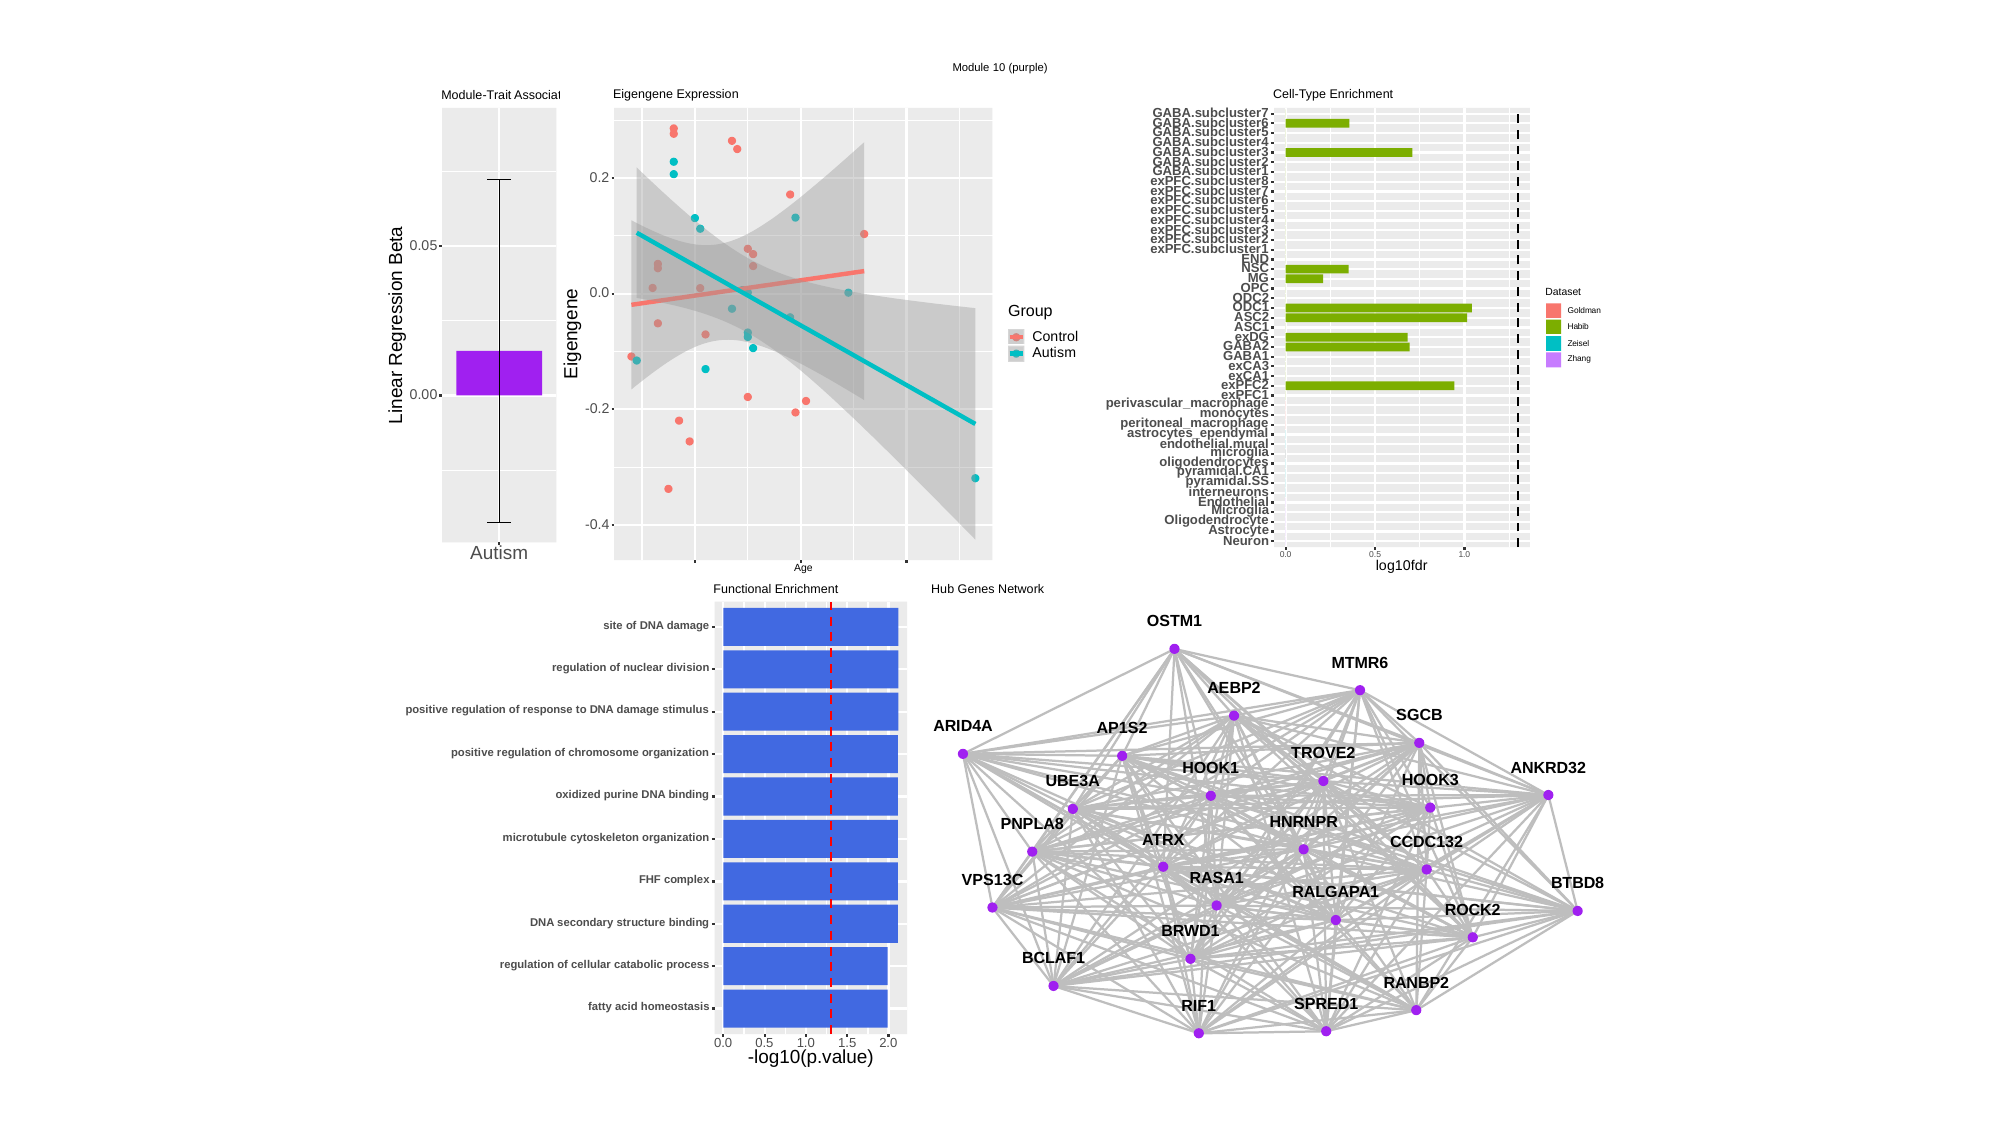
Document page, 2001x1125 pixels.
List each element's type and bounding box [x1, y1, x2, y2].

text_box [386, 51, 1614, 1074]
